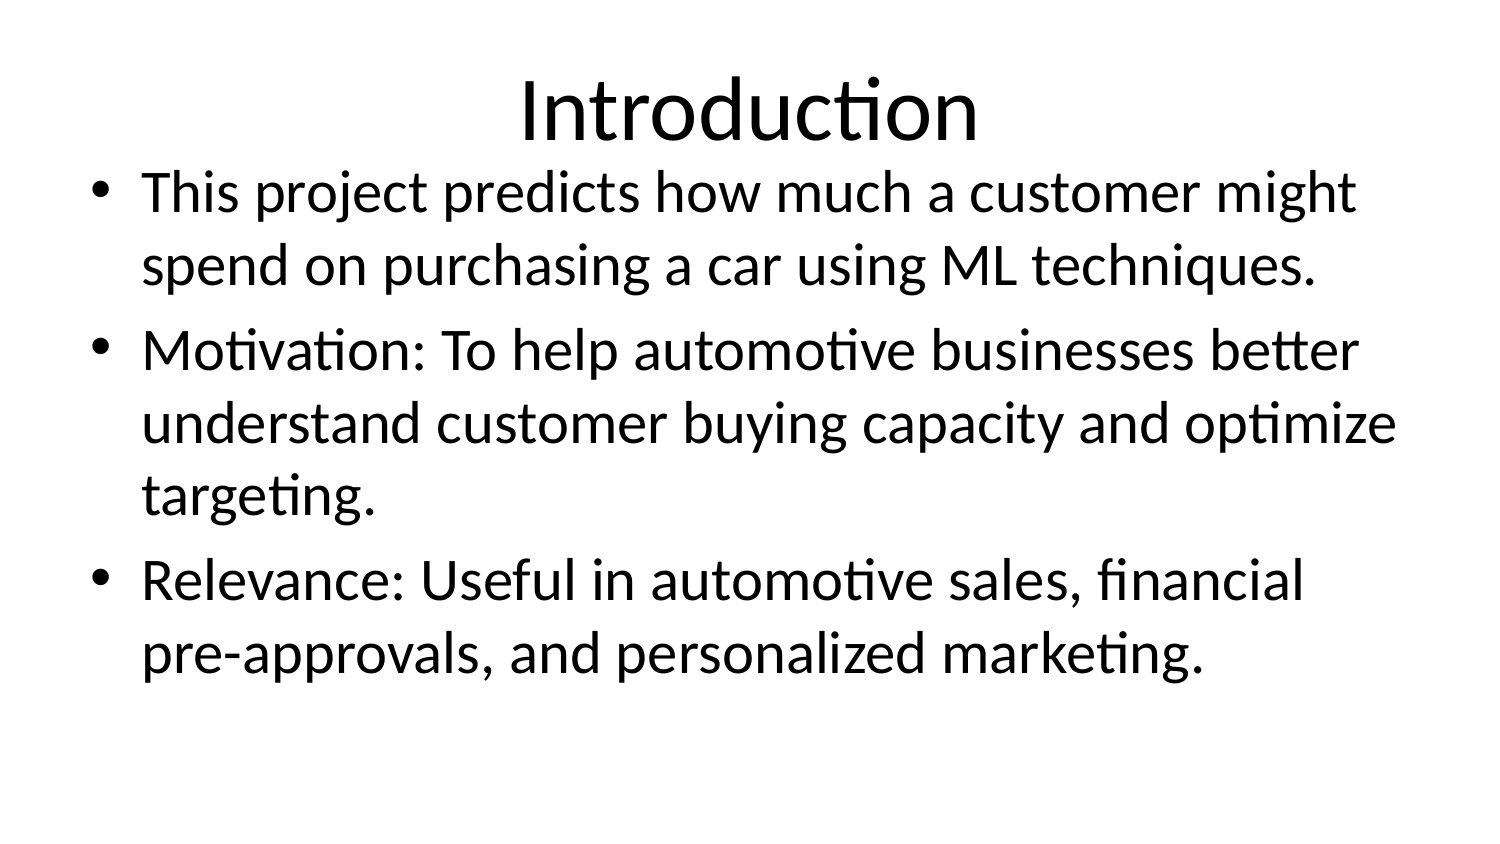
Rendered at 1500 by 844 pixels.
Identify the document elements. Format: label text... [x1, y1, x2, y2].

list This project predicts how much a customer might spend on purchasing a car using ML techniques. Motivation: To help automotive businesses better understand customer buying capacity and optimize targeting. Relevance: Useful in automotive sales, financial pre-approvals, and personalized marketing. [75, 144, 1425, 702]
title Introduction [75, 33, 1425, 144]
